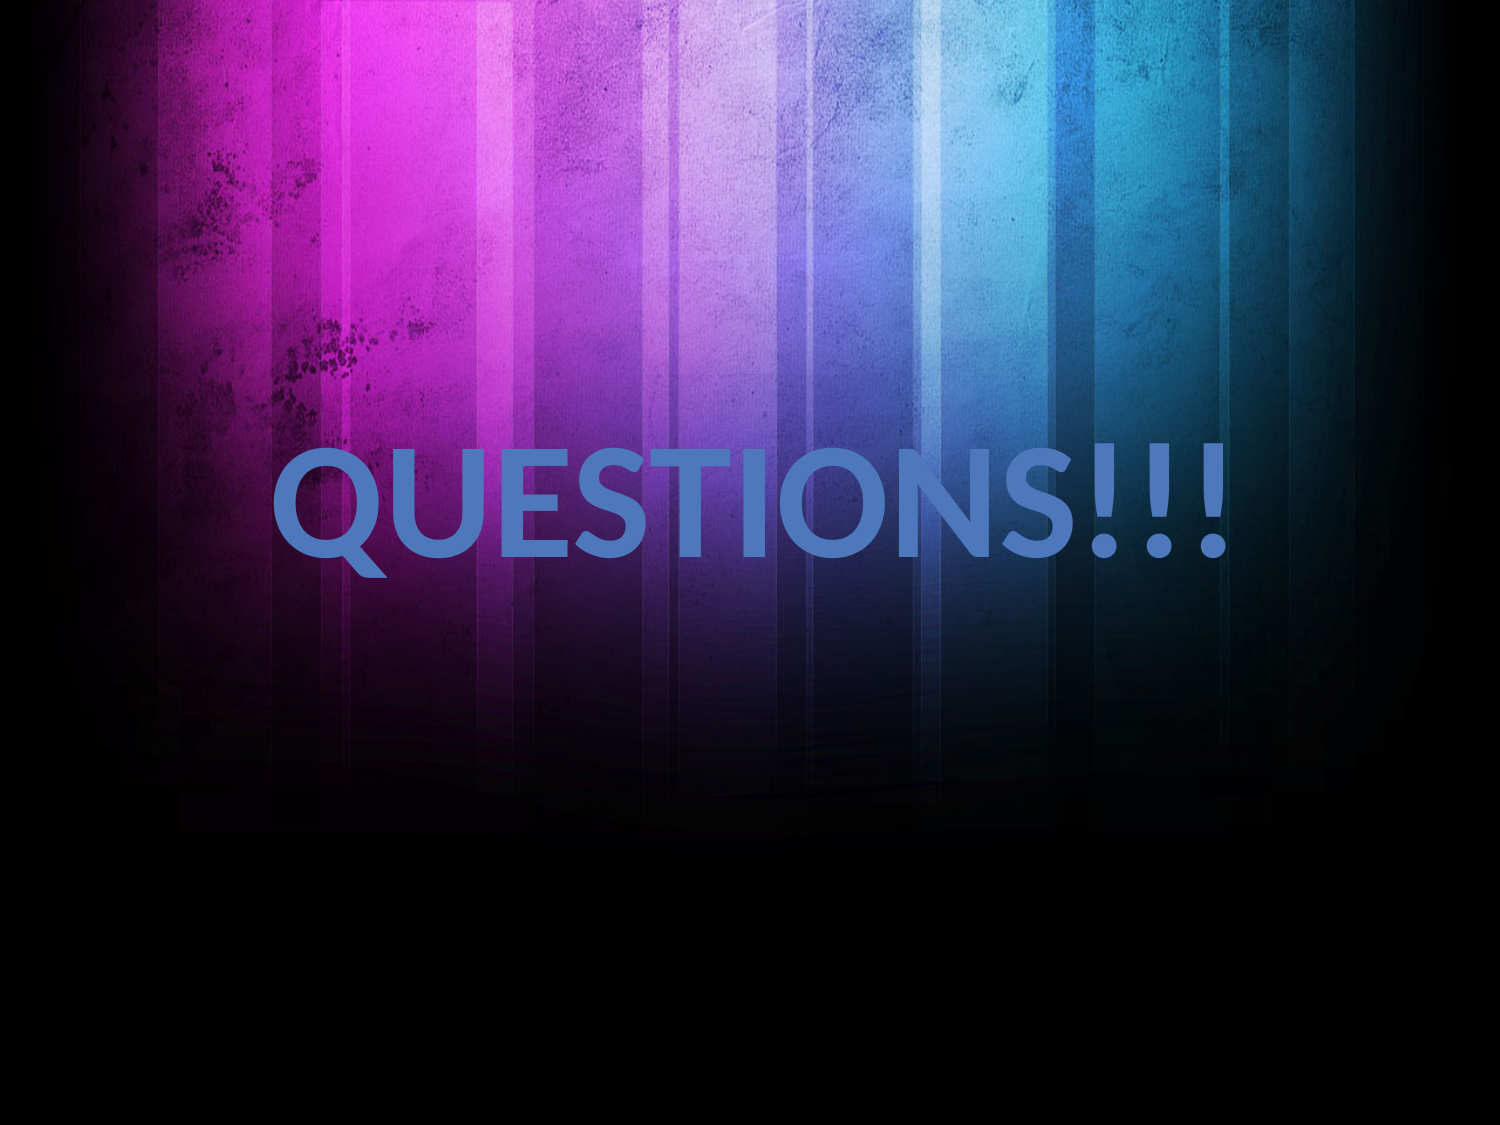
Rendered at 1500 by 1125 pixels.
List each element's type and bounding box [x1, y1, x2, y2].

picture [0, 0, 1500, 916]
